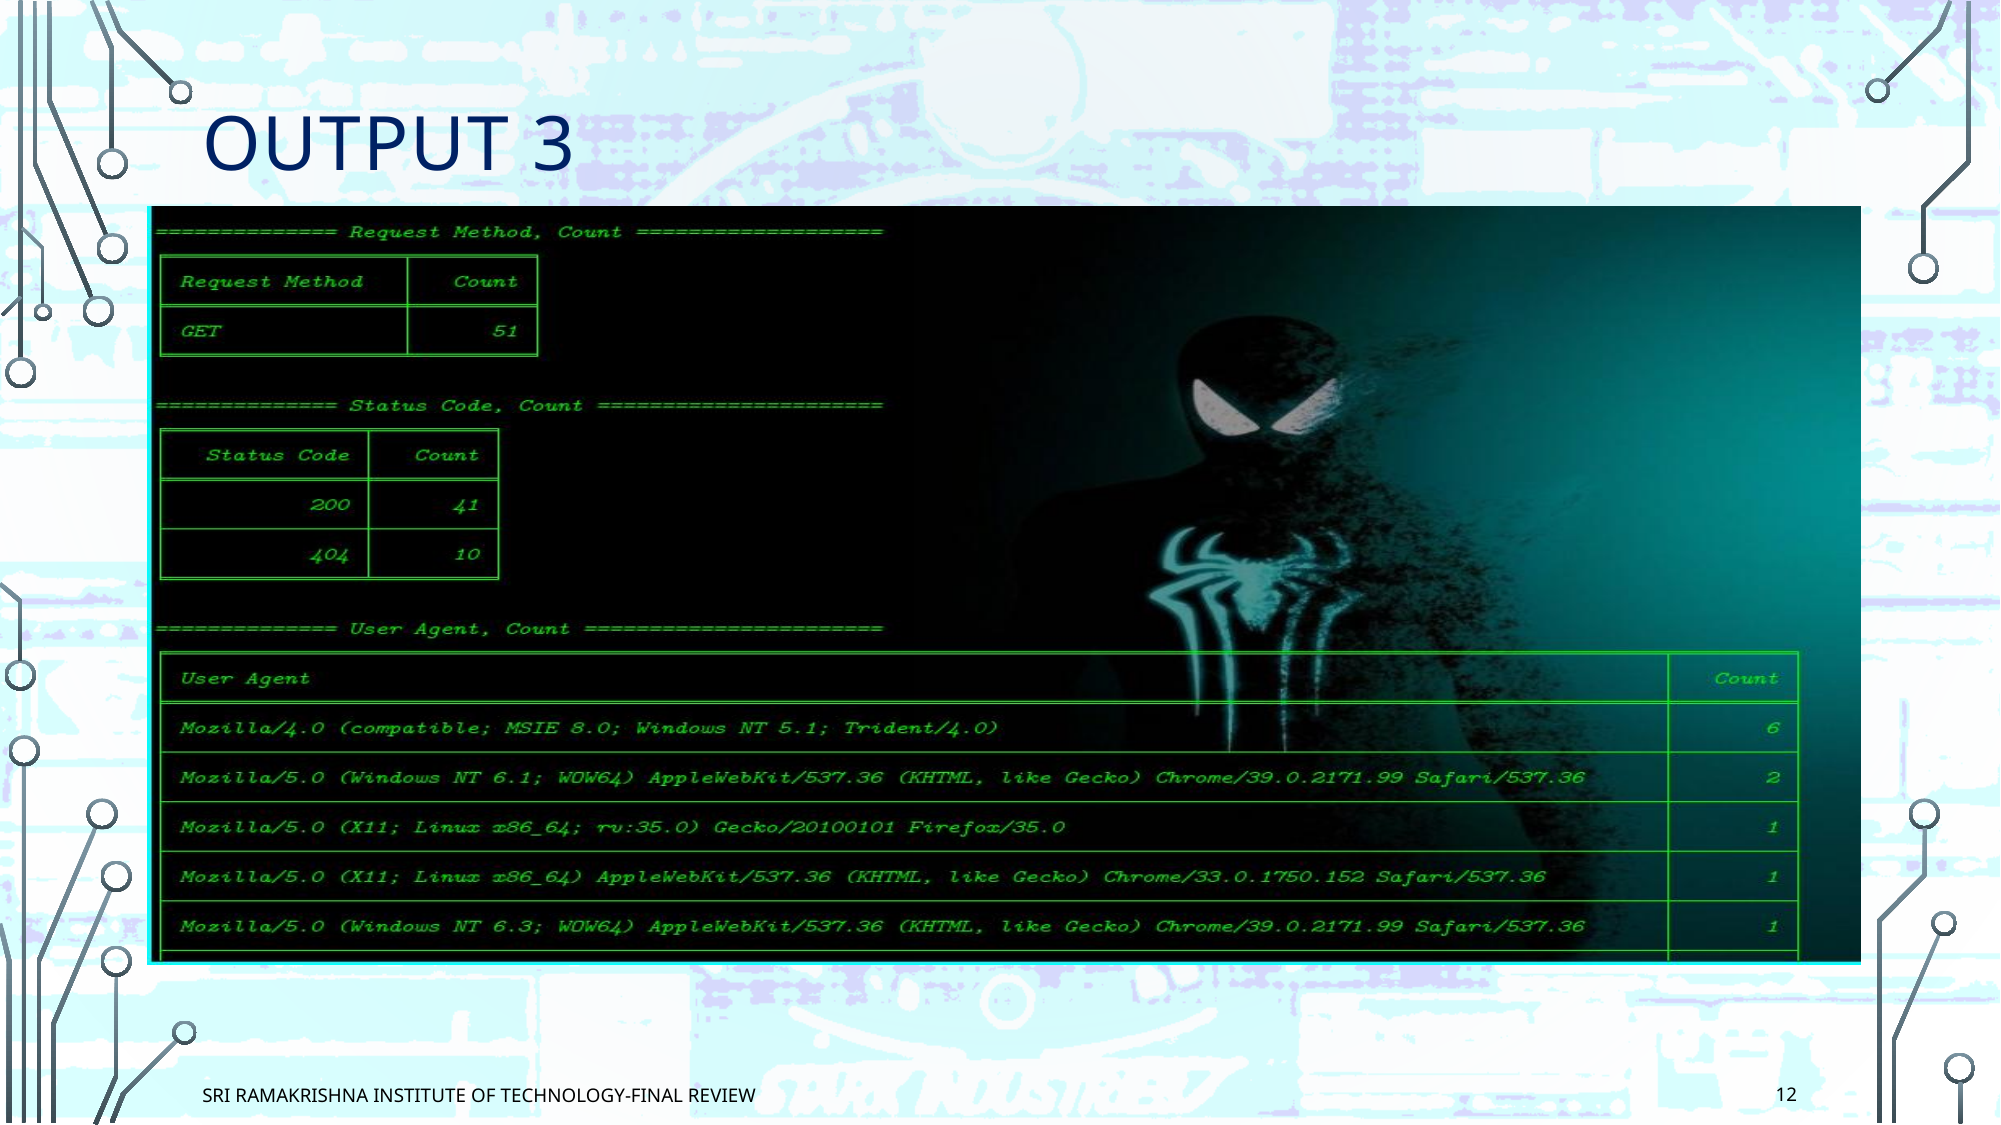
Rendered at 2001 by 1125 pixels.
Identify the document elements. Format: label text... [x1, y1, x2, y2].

picture [147, 206, 1861, 966]
slide_number 12 [1685, 1065, 1813, 1125]
footer Sri Ramakrishna Institute Of Technology-Final Review [187, 1065, 1211, 1125]
title OUTPUT 3 [187, 25, 1813, 206]
